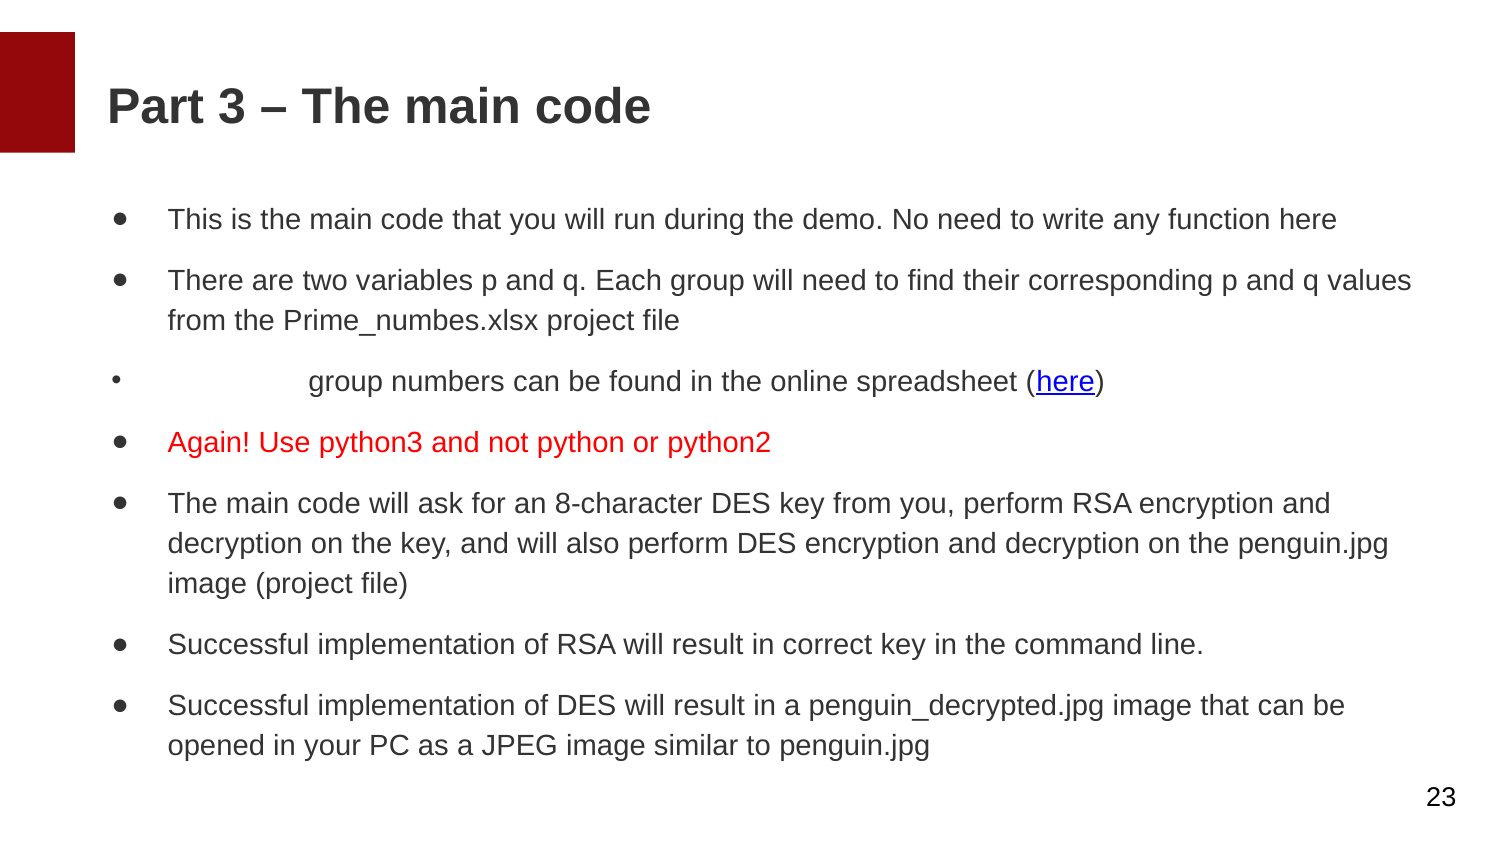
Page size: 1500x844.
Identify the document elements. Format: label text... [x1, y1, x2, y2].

text_box This is the main code that you will run during the demo. No need to write any function here There are two variables p and q. Each group will need to find their corresponding p and q values from the Prime_numbes.xlsx project file group numbers can be found in the online spreadsheet (here) Again! Use python3 and not python or python2 The main code will ask for an 8-character DES key from you, perform RSA encryption and decryption on the key, and will also perform DES encryption and decryption on the penguin.jpg image (project file) Successful implementation of RSA will result in correct key in the command line. Successful implementation of DES will result in a penguin_decrypted.jpg image that can be opened in your PC as a JPEG image similar to penguin.jpg [92, 194, 1415, 780]
text_box Part 3 – The main code [107, 33, 1425, 175]
slide_number 23 [1366, 779, 1457, 844]
